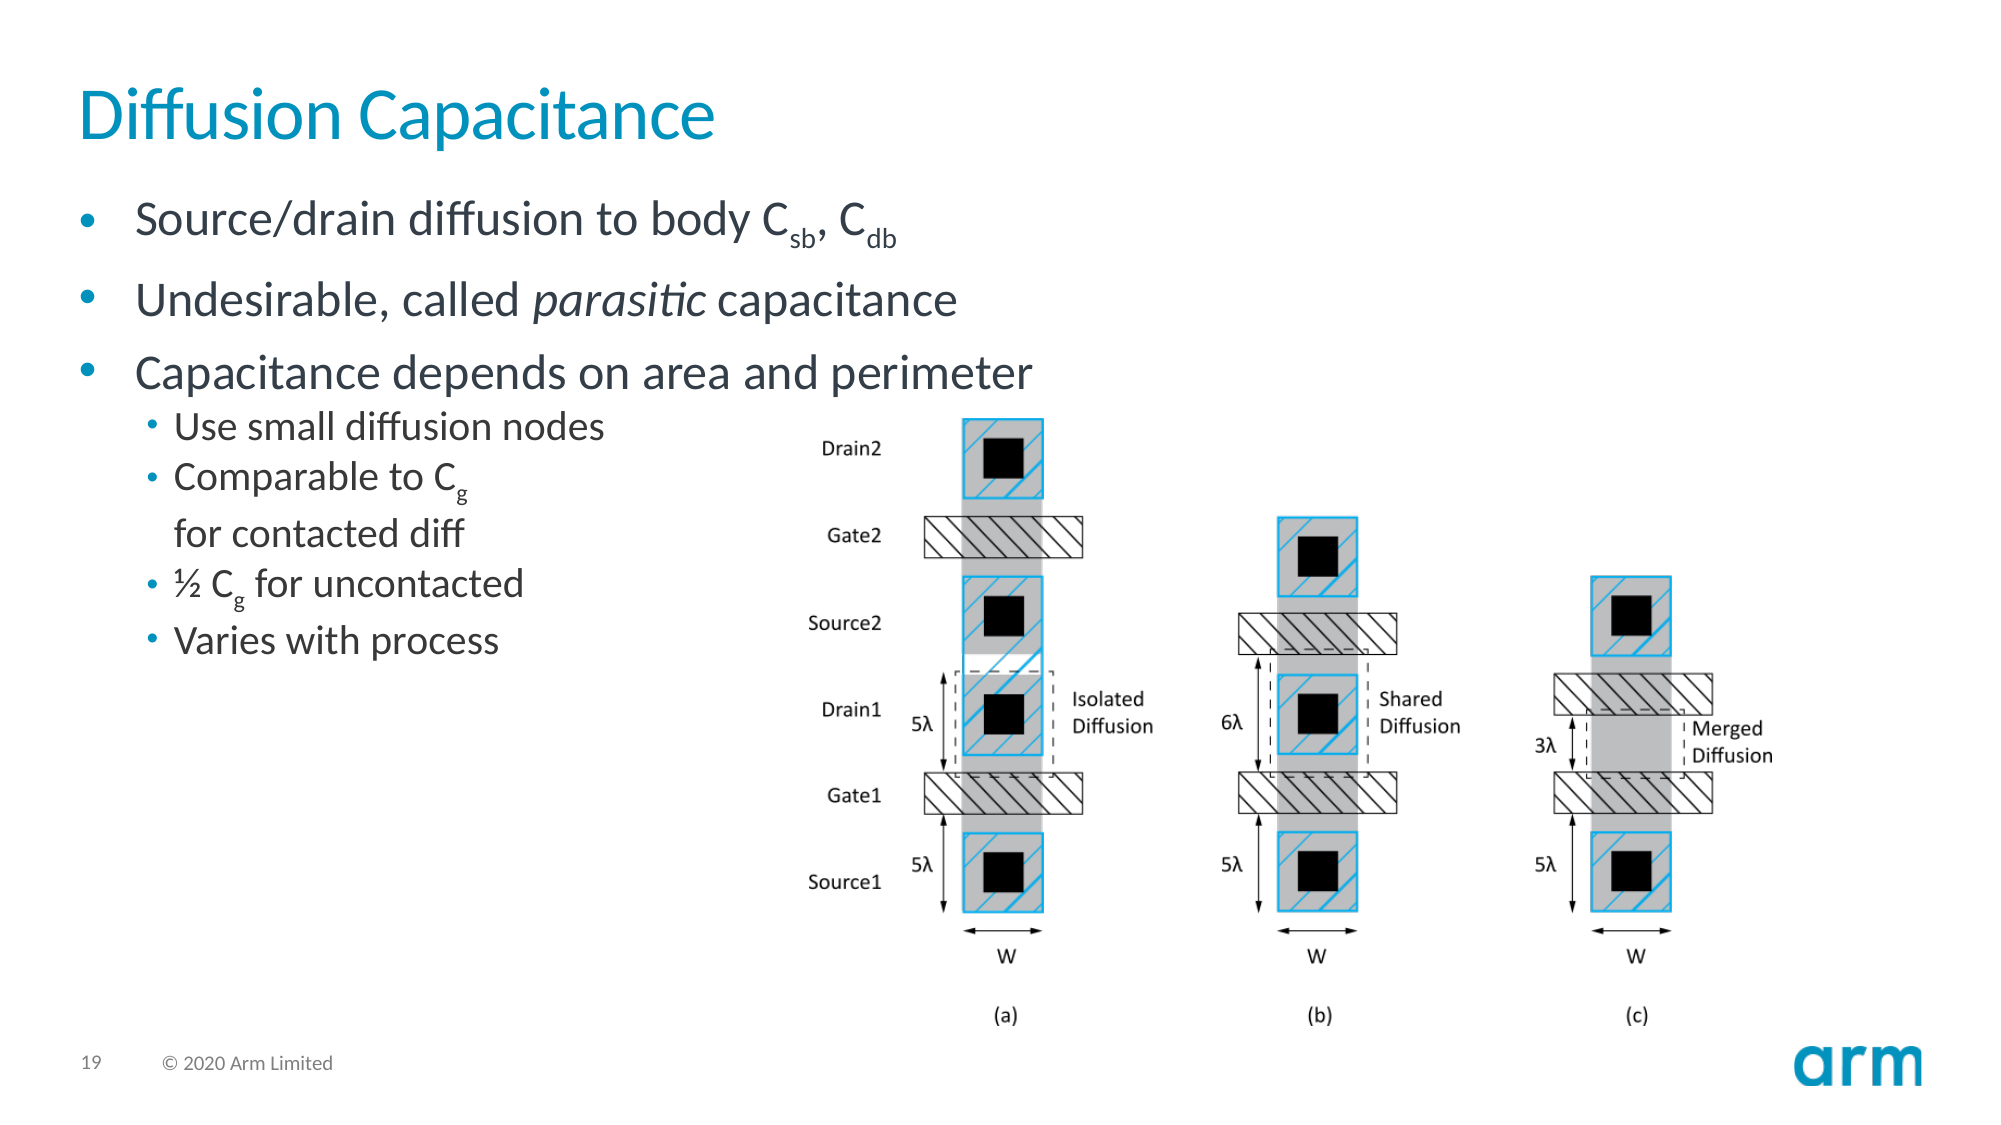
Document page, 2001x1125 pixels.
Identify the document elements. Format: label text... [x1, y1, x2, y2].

list Source/drain diffusion to body Csb, Cdb Undesirable, called parasitic capacitance Capacitance depends on area and perimeter Use small diffusion nodes Comparable to Cg for contacted diff ½ Cg for uncontacted Varies with process [78, 185, 1923, 941]
picture [809, 418, 1772, 1026]
title Diffusion Capacitance [78, 78, 1922, 185]
text_box [681, 343, 2000, 419]
